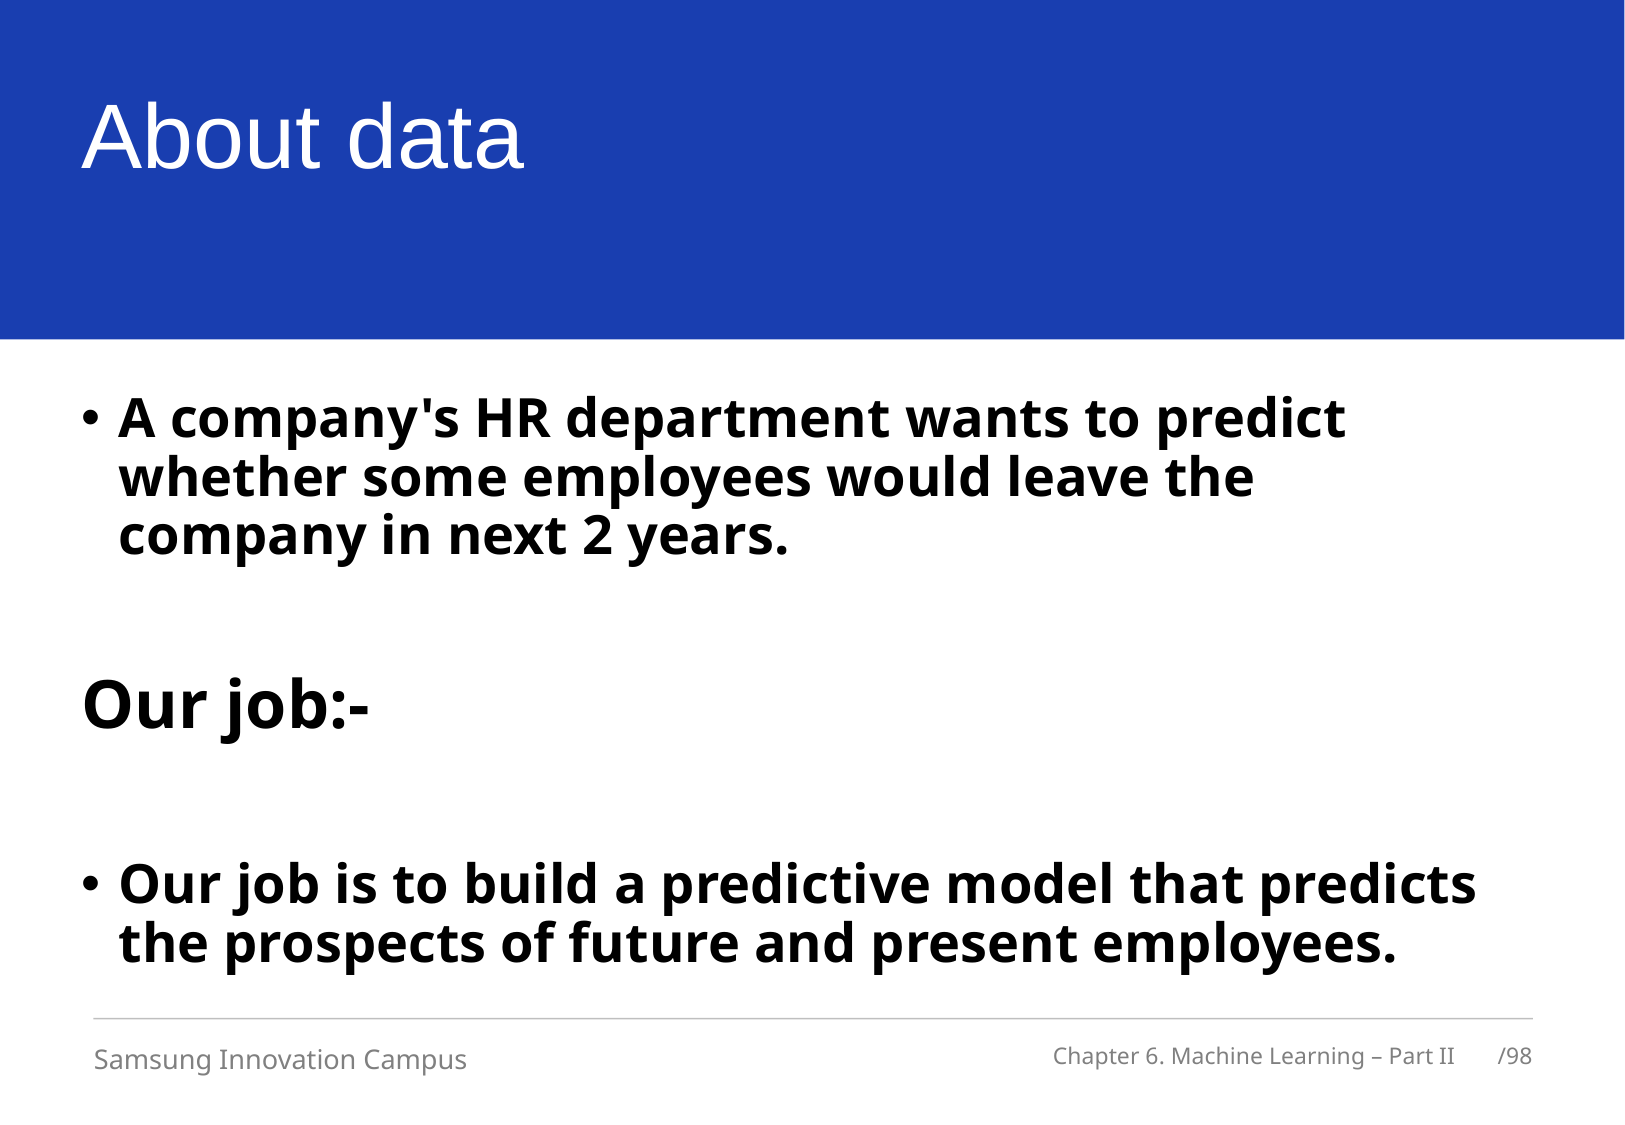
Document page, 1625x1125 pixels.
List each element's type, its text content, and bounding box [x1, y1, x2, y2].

title About data [81, 44, 1544, 233]
subtitle A company's HR department wants to predict whether some employees would leave the company in next 2 years. Our job:- Our job is to build a predictive model that predicts the prospects of future and present employees. [81, 387, 1512, 1040]
